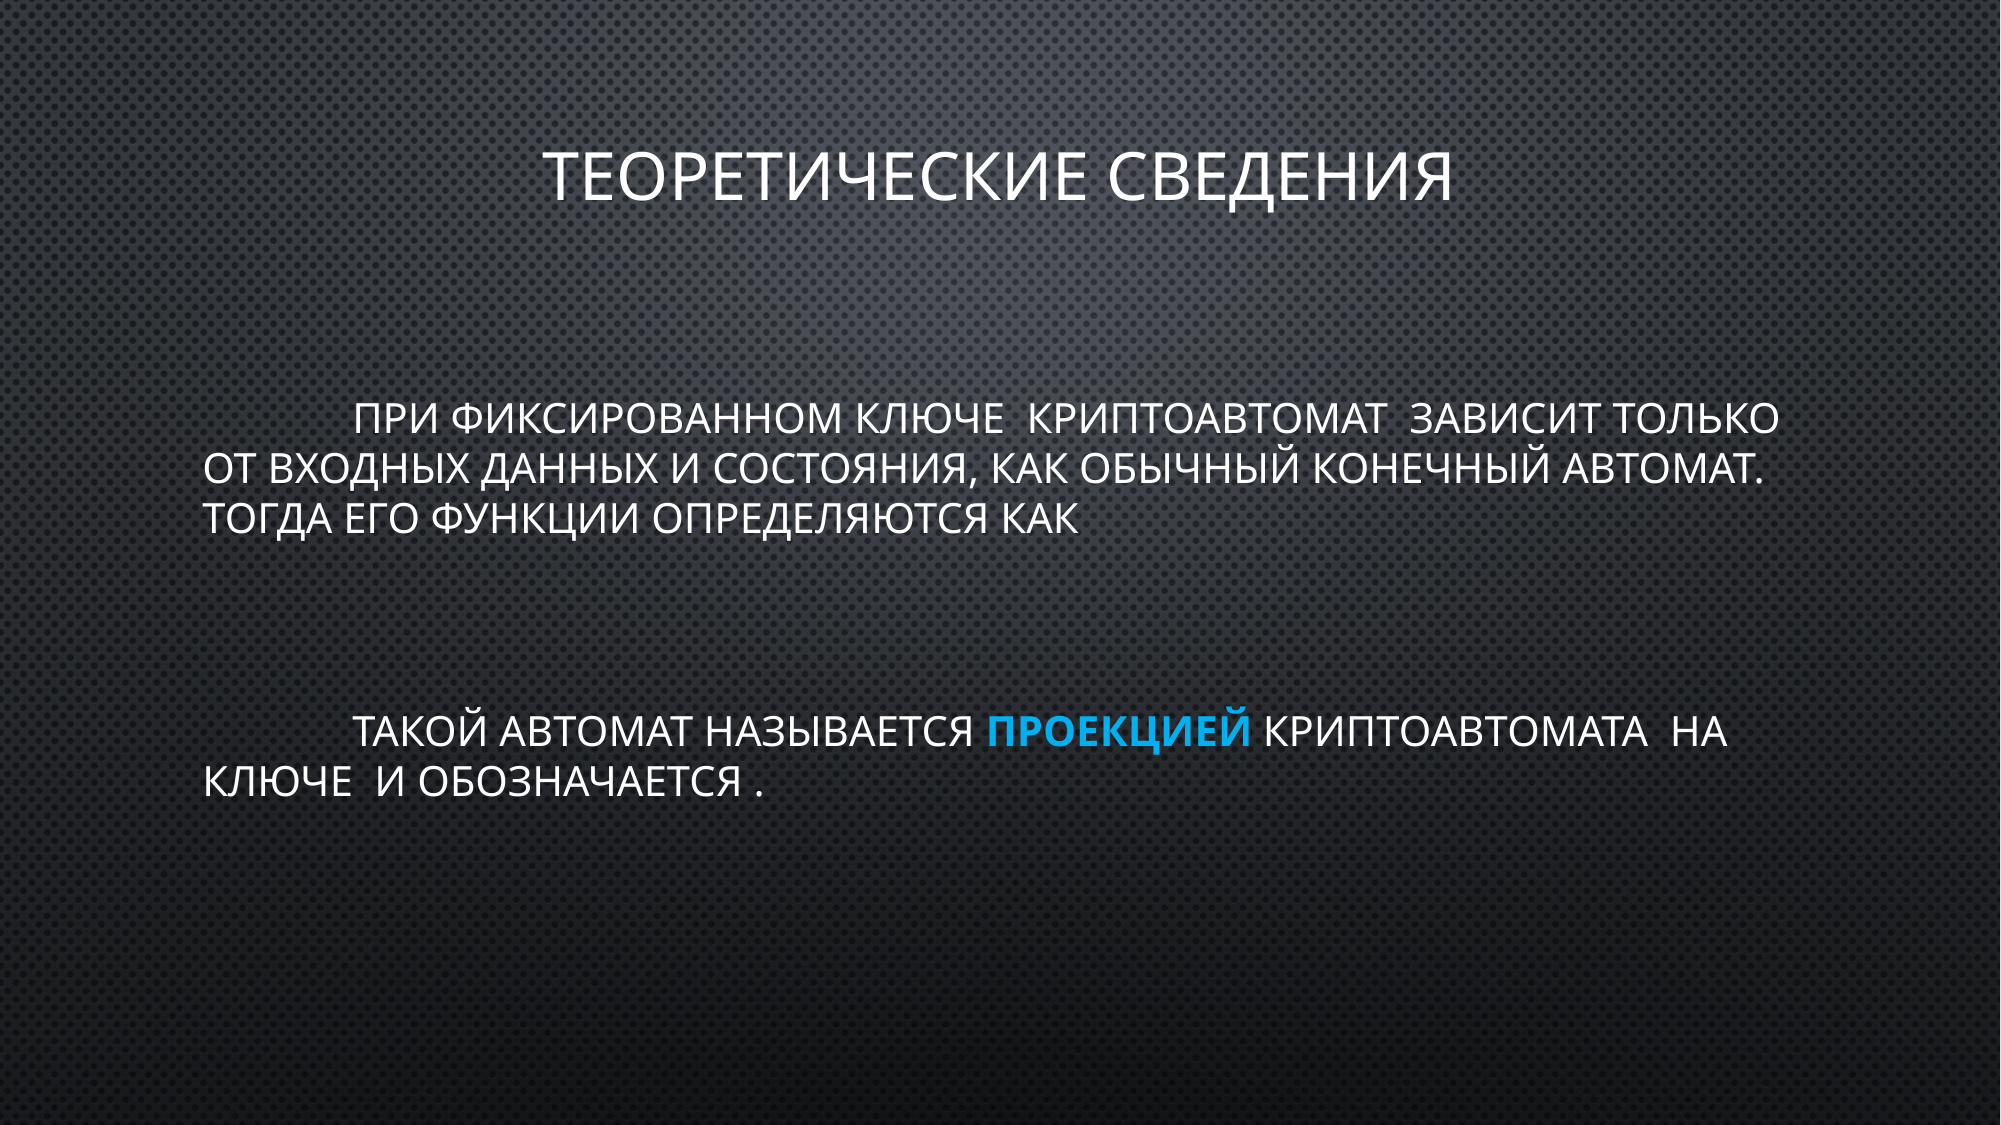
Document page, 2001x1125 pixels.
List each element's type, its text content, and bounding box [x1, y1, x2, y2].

title Теоретические сведения [187, 99, 1813, 247]
